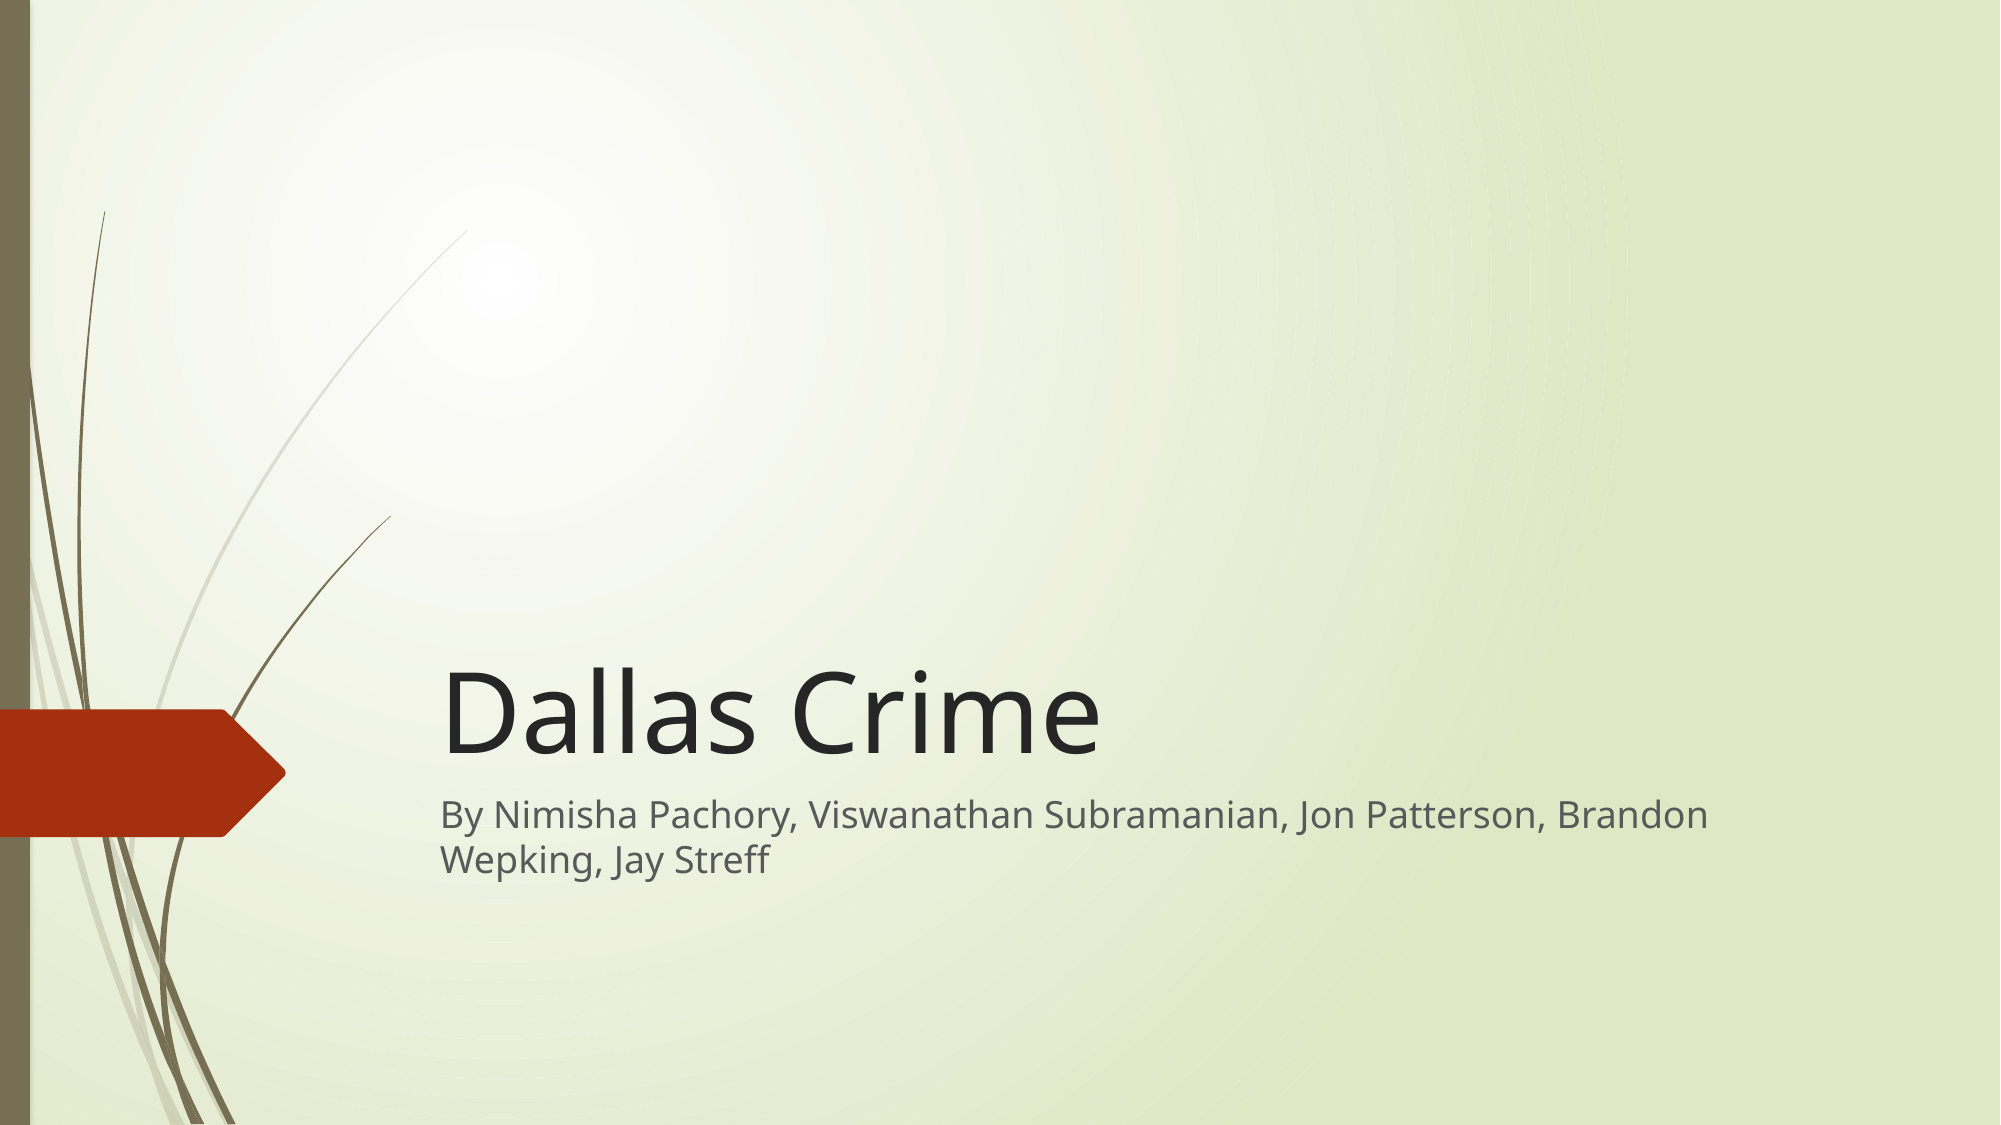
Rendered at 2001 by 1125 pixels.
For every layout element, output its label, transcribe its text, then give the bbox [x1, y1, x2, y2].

title Dallas Crime [424, 412, 1888, 783]
subtitle By Nimisha Pachory, Viswanathan Subramanian, Jon Patterson, Brandon Wepking, Jay Streff [424, 783, 1888, 969]
